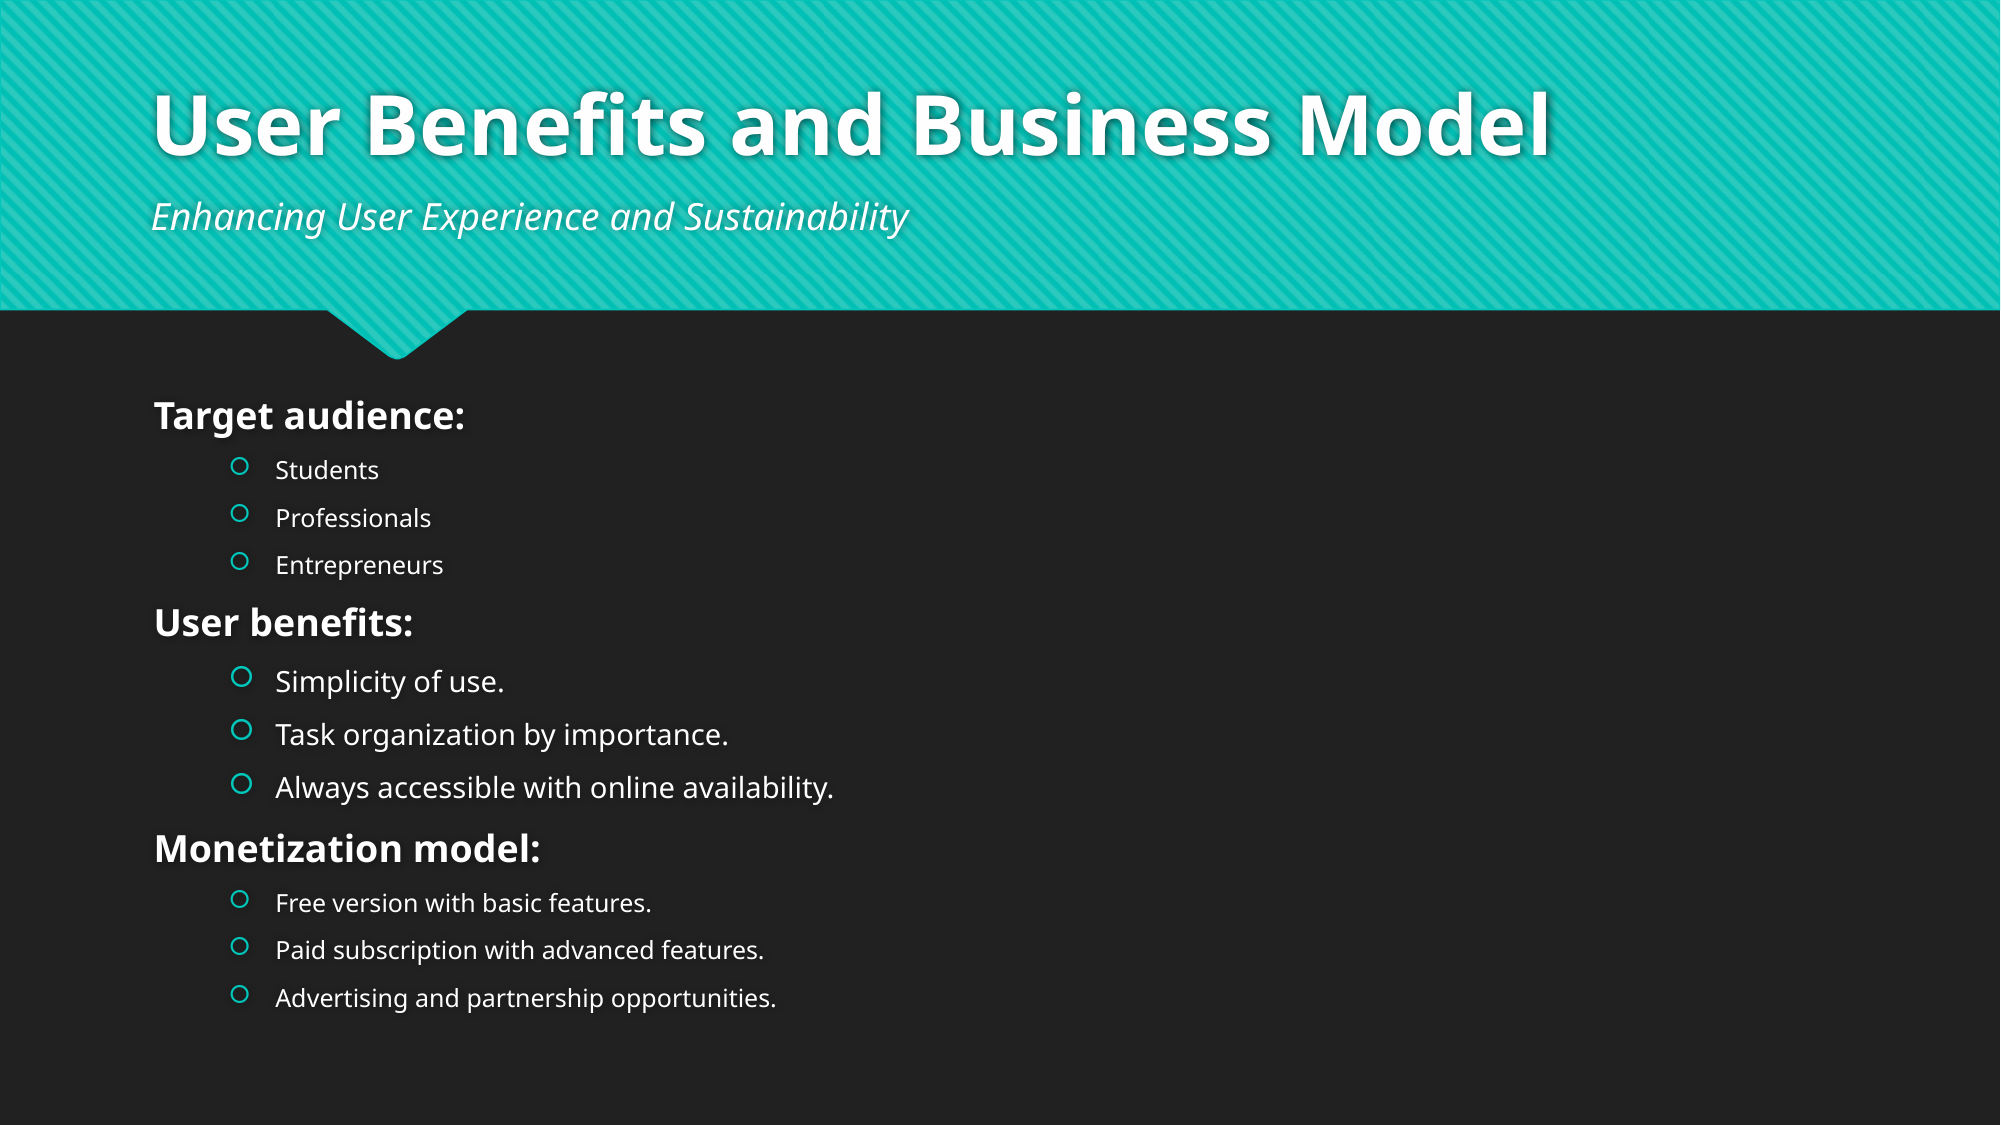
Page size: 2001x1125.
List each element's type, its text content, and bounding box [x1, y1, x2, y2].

text_box Enhancing User Experience and Sustainability [135, 179, 1870, 251]
title User Benefits and Business Model [135, 20, 1870, 175]
list Target audience: Students Professionals Entrepreneurs User benefits: Simplicity of use. Task organization by importance. Always accessible with online availability. Monetization model: Free version with basic features. Paid subscription with advanced features. Advertising and partnership opportunities. [138, 376, 1870, 1082]
